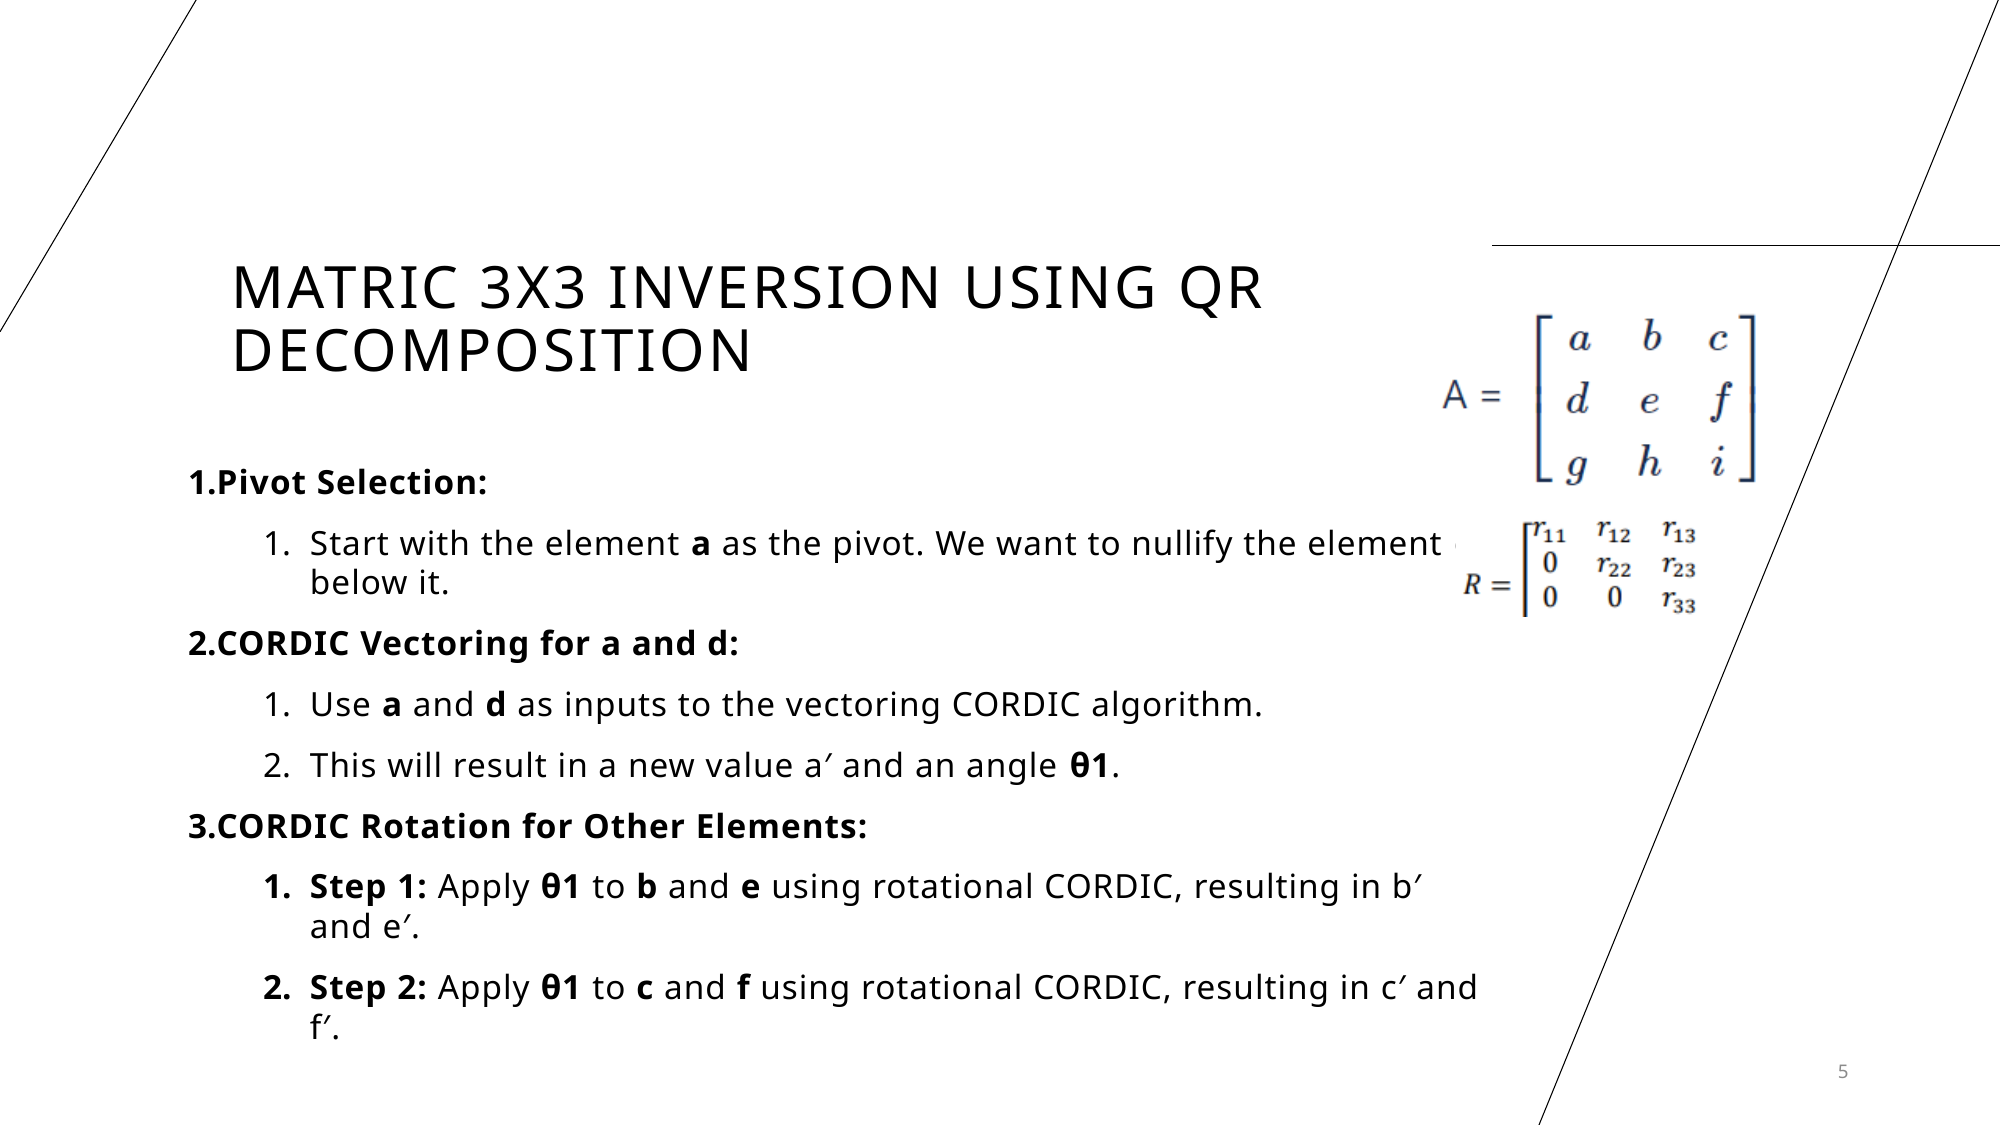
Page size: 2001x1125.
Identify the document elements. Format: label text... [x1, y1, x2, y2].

list Pivot Selection: Start with the element a as the pivot. We want to nullify the element d below it. CORDIC Vectoring for a and d: Use a and d as inputs to the vectoring CORDIC algorithm. This will result in a new value a′ and an angle θ1​. CORDIC Rotation for Other Elements: Step 1: Apply θ1​ to b and e using rotational CORDIC, resulting in b′ and e′. Step 2: Apply θ1​ to c and f using rotational CORDIC, resulting in c′ and f′. [173, 453, 1510, 1013]
picture [1437, 275, 1781, 509]
slide_number 5 [1701, 1042, 1864, 1103]
picture [1456, 514, 1714, 617]
title Matric 3x3 inversion using QR decomposition [216, 43, 1413, 392]
